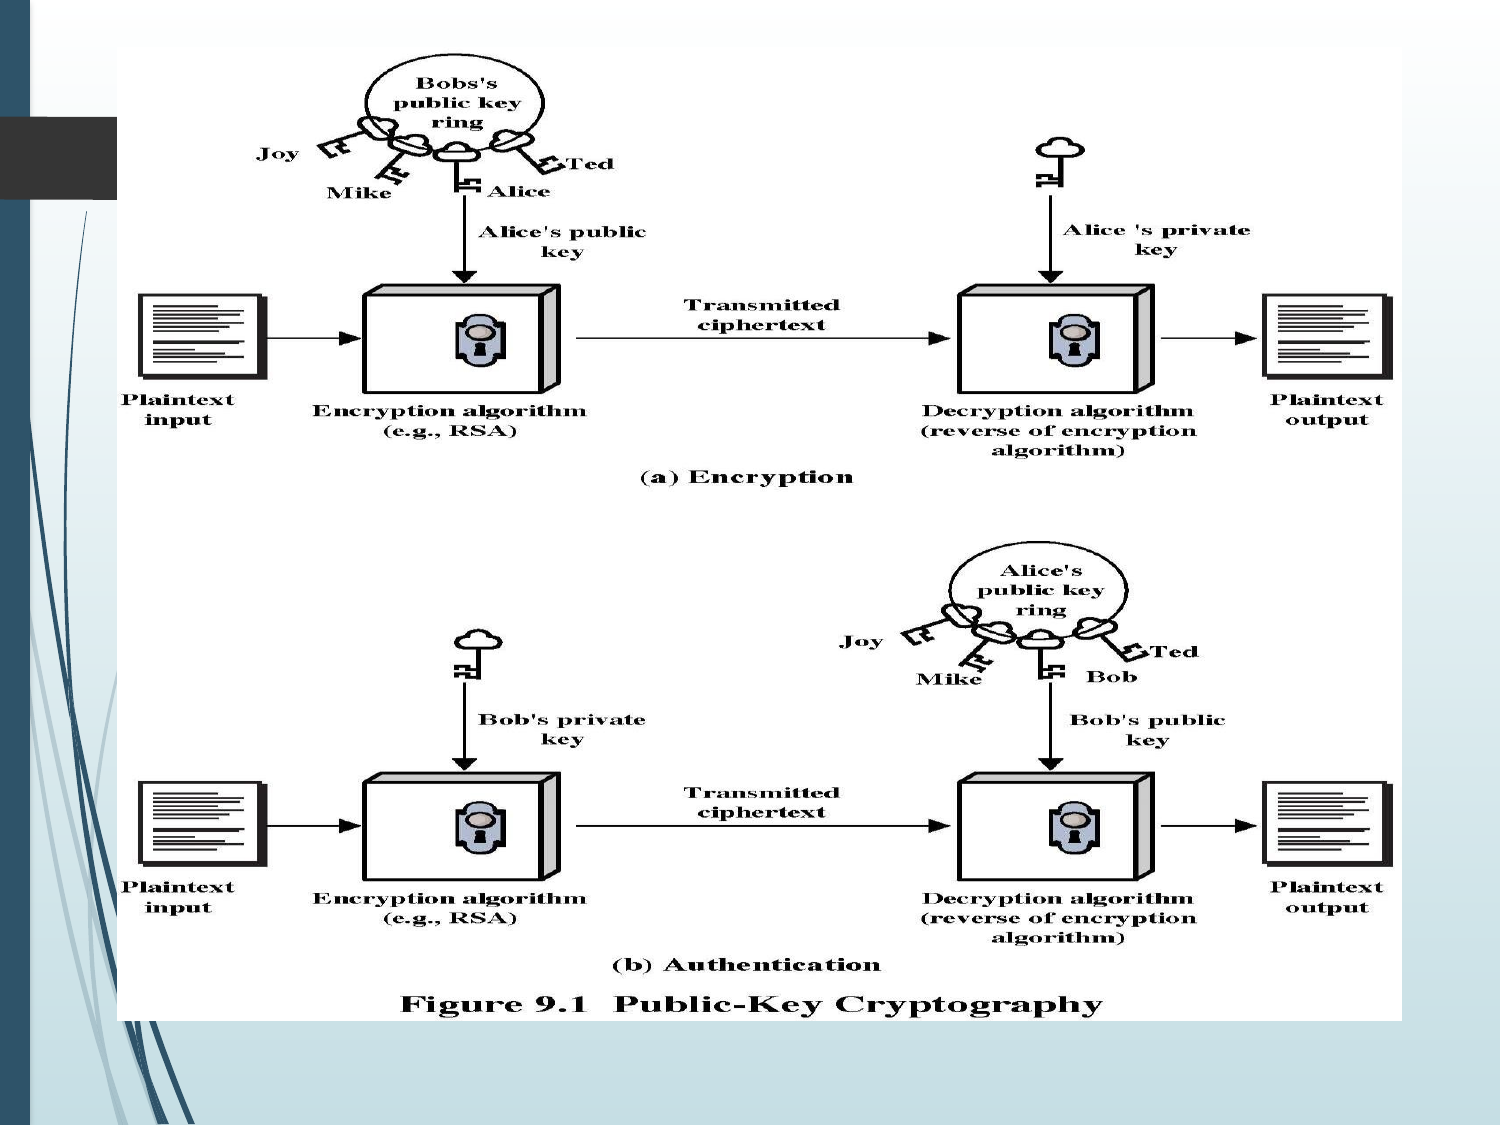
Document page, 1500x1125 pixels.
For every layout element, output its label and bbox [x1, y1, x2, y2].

picture [117, 47, 1402, 1021]
